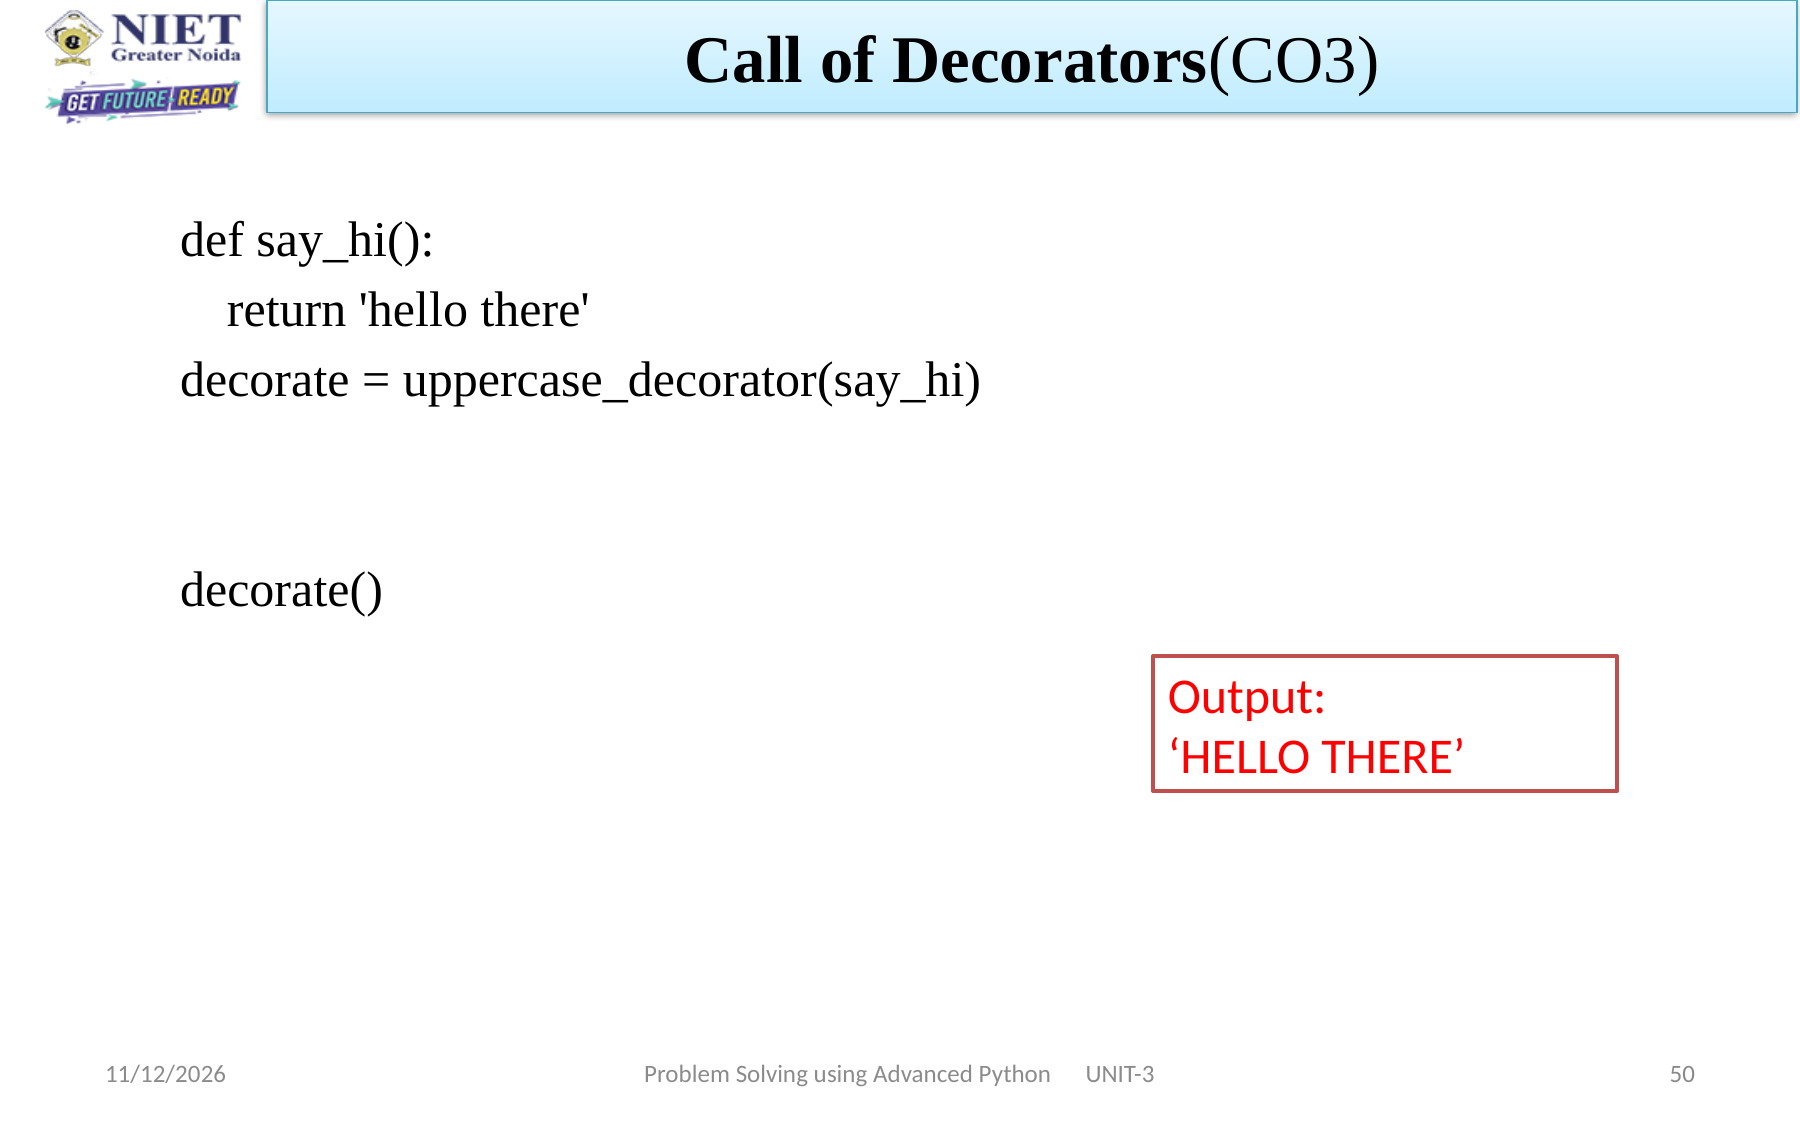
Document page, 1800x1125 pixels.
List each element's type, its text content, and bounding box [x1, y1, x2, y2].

text_box Call of Decorators(CO3) [287, 0, 1798, 113]
list def say_hi(): return 'hello there' decorate = uppercase_decorator(say_hi) decorate() [89, 198, 1711, 962]
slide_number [90, 1042, 510, 1103]
slide_number 50 [1290, 1042, 1710, 1103]
text_box Output: ‘HELLO THERE’ [1151, 654, 1619, 793]
picture [0, 0, 286, 135]
footer Problem Solving using Advanced Python UNIT-3 [615, 1042, 1185, 1103]
